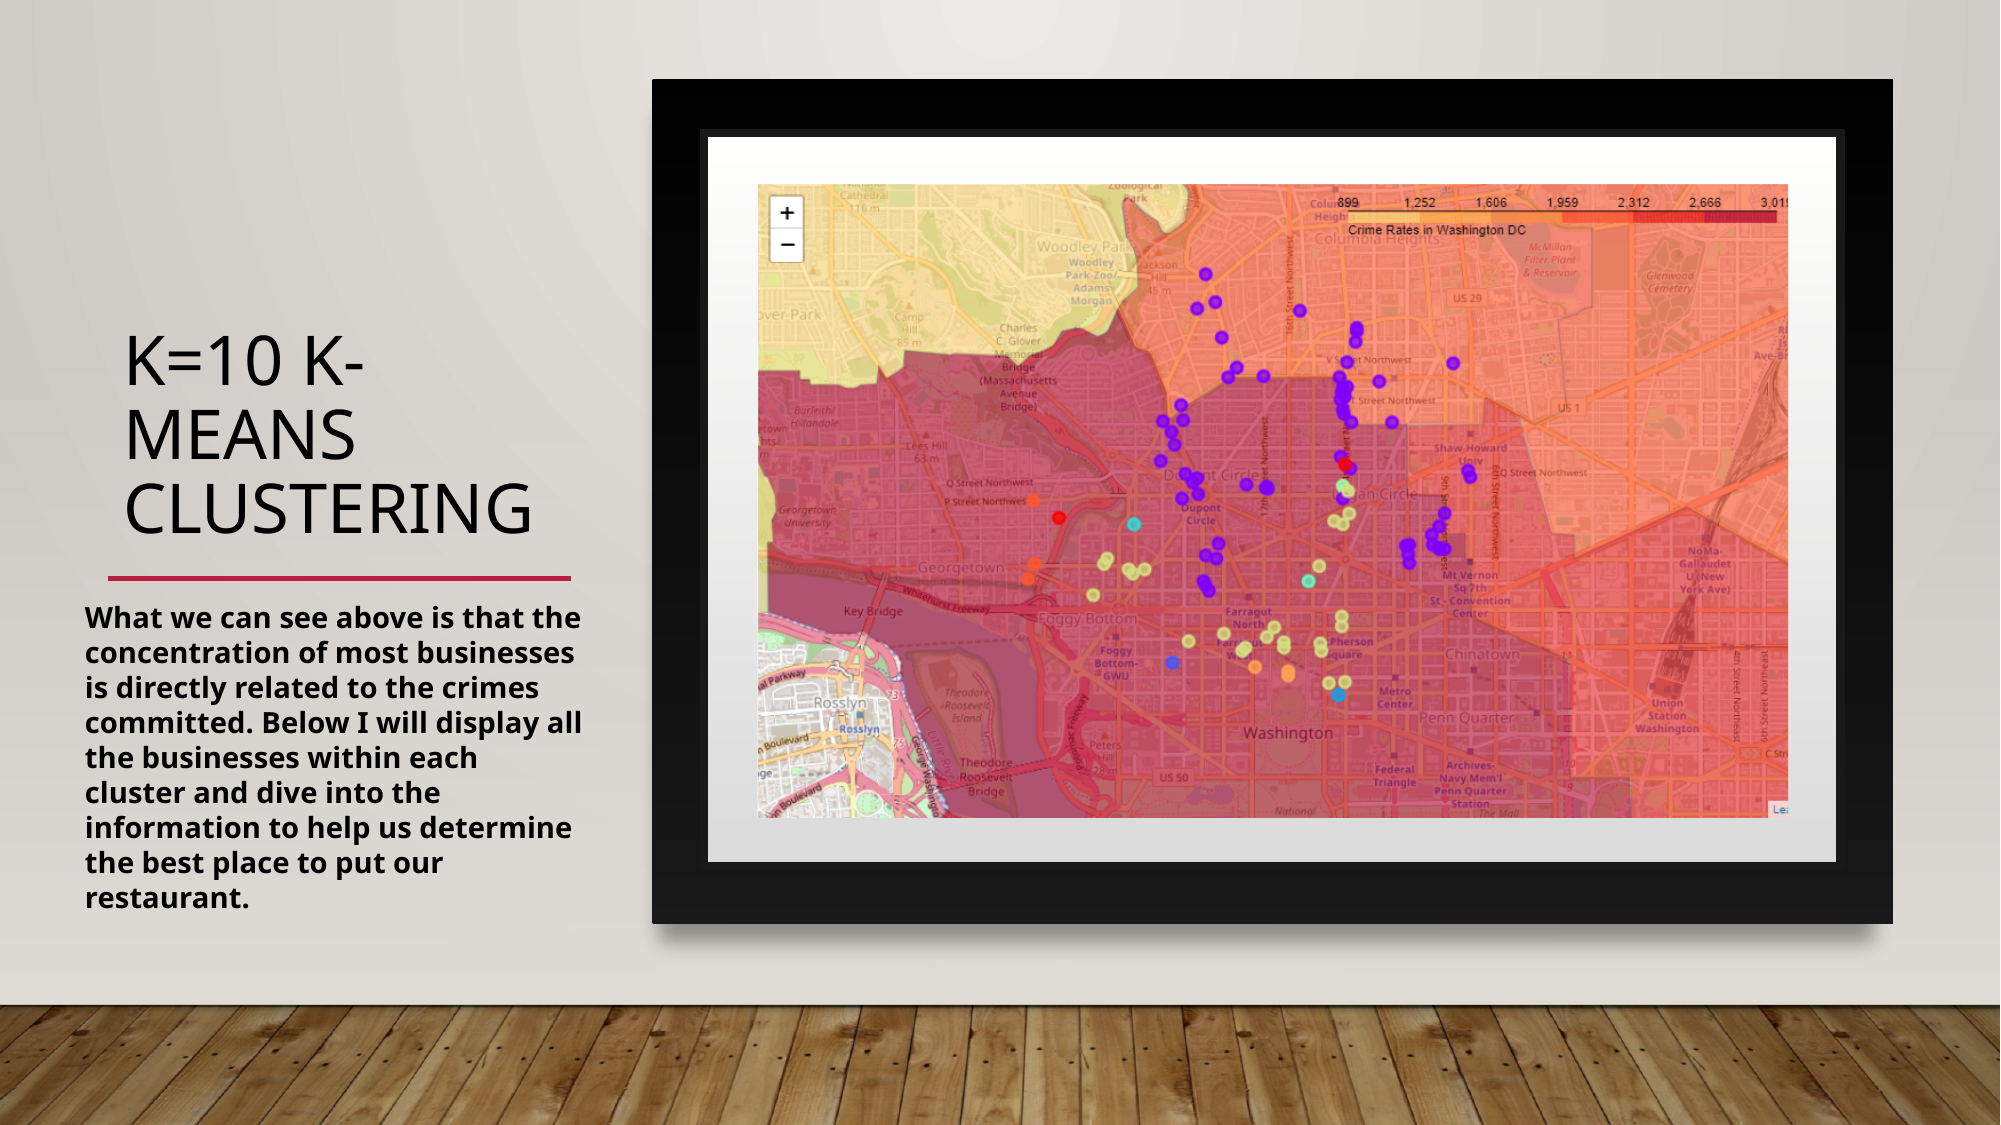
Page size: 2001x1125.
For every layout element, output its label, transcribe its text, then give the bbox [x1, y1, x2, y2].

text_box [652, 78, 1894, 924]
picture [757, 182, 1789, 818]
text_box What we can see above is that the concentration of most businesses is directly related to the crimes committed. Below I will display all the businesses within each cluster and dive into the information to help us determine the best place to put our restaurant. [70, 592, 601, 957]
text_box [0, 330, 2000, 1004]
text_box [0, 0, 2000, 330]
picture [0, 1006, 2000, 1125]
title K=10 K-Means Clustering [108, 241, 572, 549]
